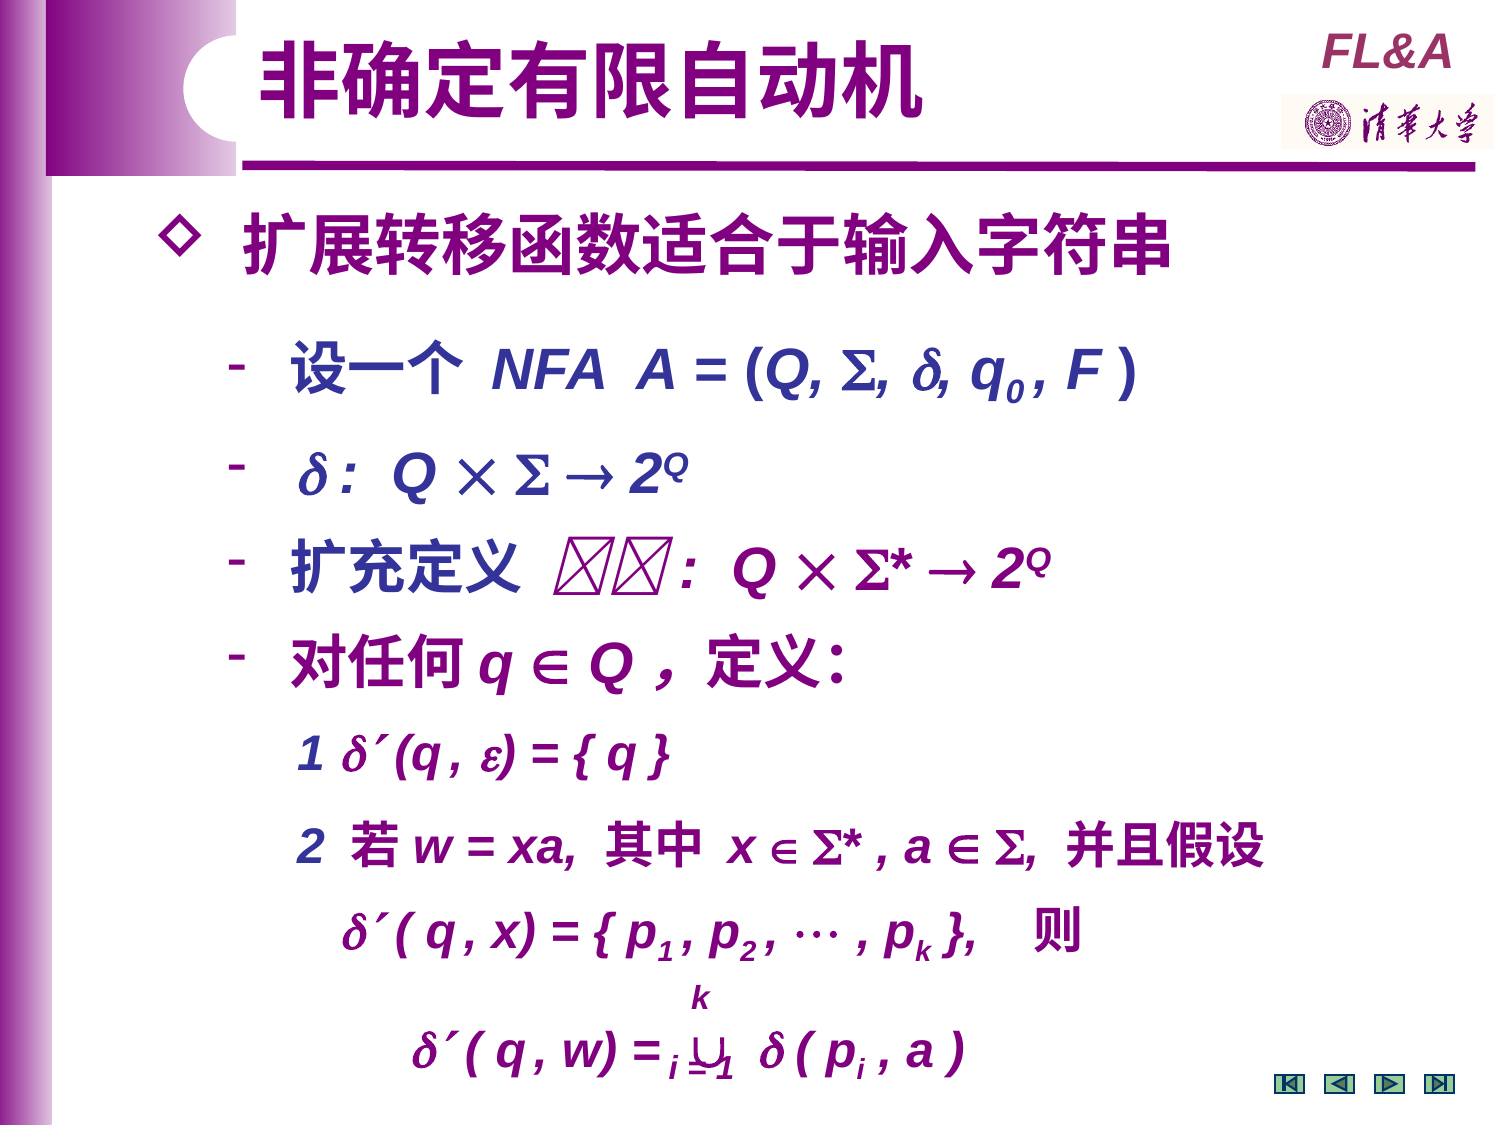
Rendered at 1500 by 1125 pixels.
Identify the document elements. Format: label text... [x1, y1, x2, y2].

text_box 设一个 NFA A = (Q, , , q0 , F )  : Q    2Q 扩充定义 : Q  *  2Q 对任何q  Q，定义： 1  (q , ) = { q } 2 若w = xa, 其中 x  * , a  , 并且假设  ( q , x) = { p1 , p2 ,  , pk }, 则  ( q , w) =   ( pi , a ) [212, 323, 1400, 1093]
text_box 扩展转移函数适合于输入字符串 [135, 195, 1223, 291]
text_box i = 1 [654, 1038, 750, 1094]
text_box [1400, 1074, 1405, 1093]
text_box 非确定有限自动机 [242, 32, 939, 137]
text_box [1424, 1074, 1455, 1093]
text_box k [676, 968, 725, 1024]
picture [1281, 94, 1495, 149]
